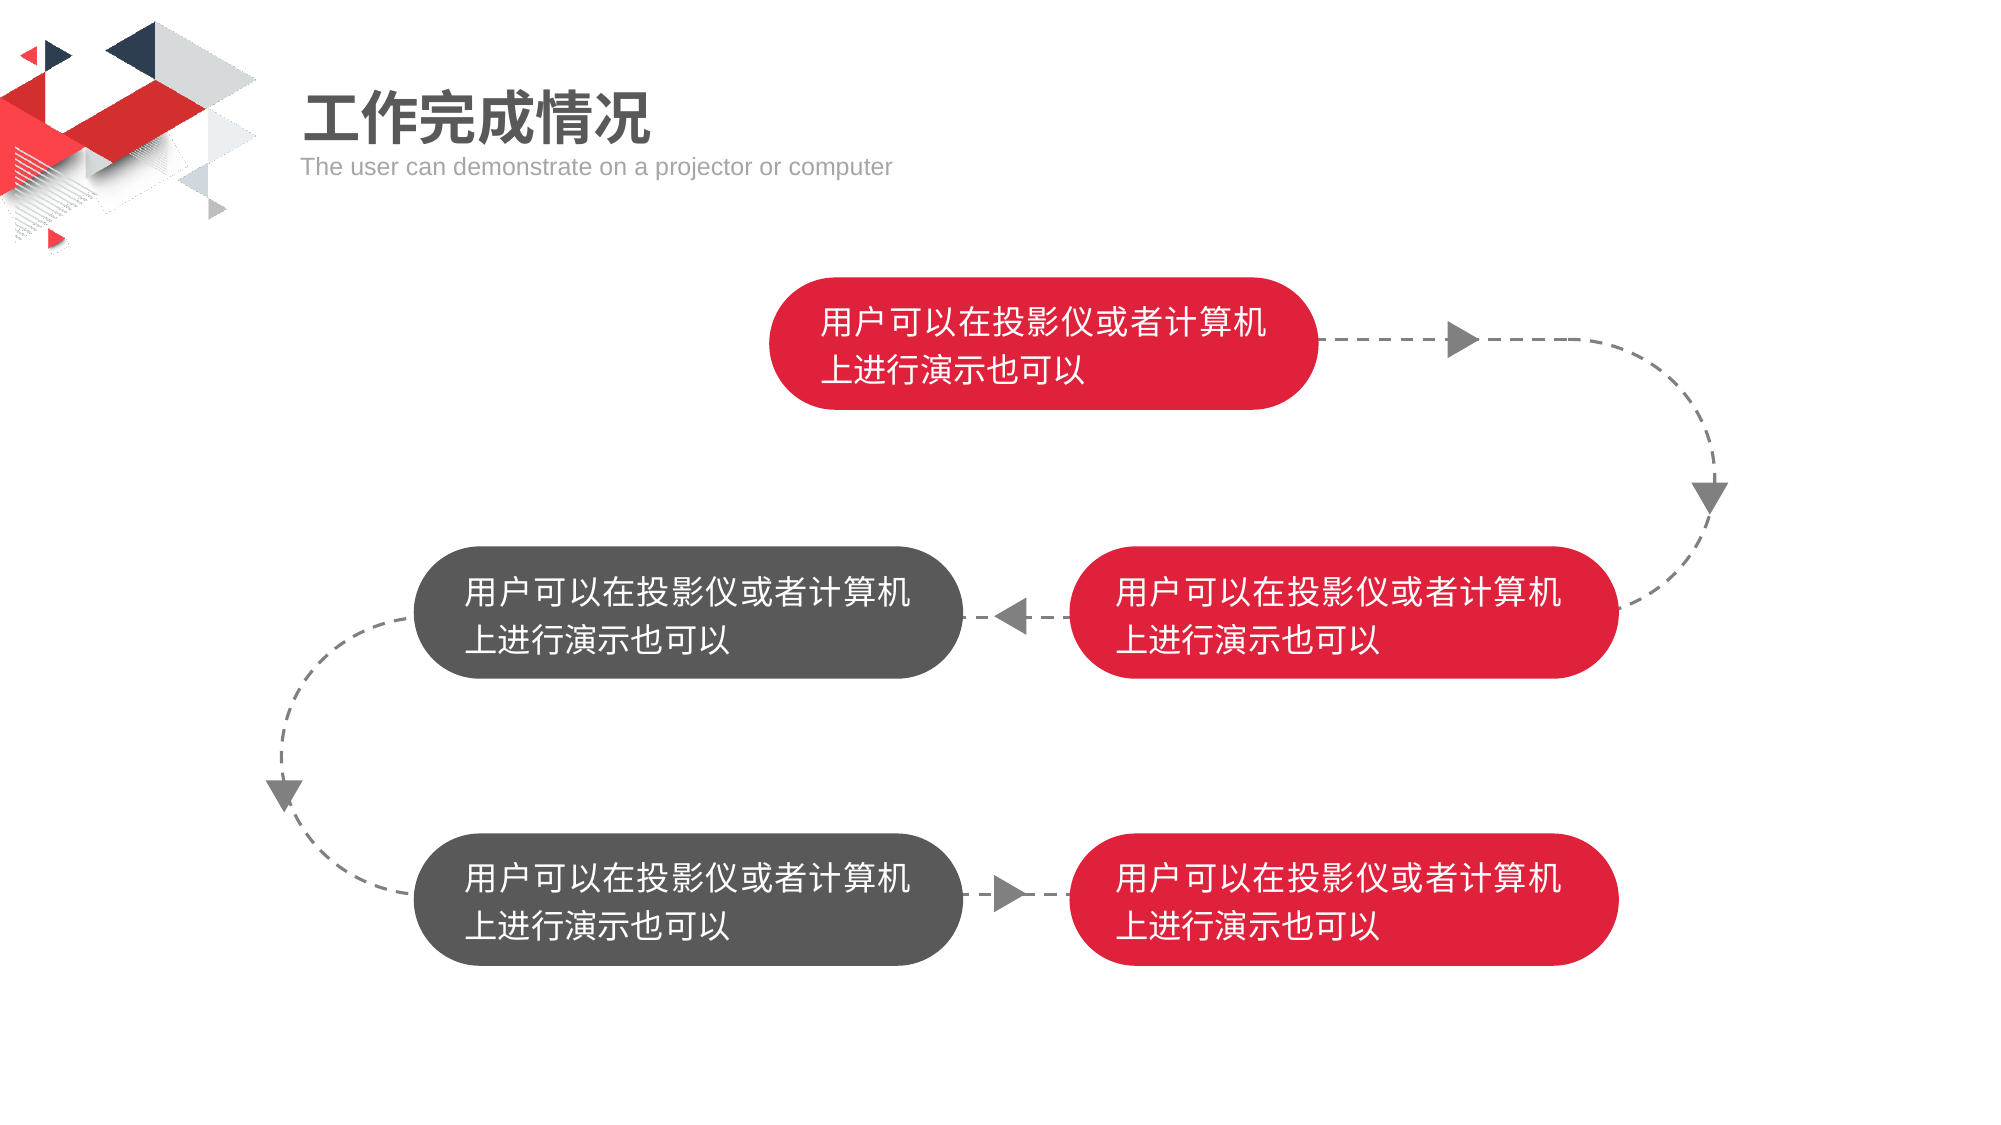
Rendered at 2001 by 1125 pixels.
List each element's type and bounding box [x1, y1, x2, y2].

text_box [265, 277, 1729, 966]
picture [0, 21, 256, 255]
text_box [285, 73, 1116, 189]
